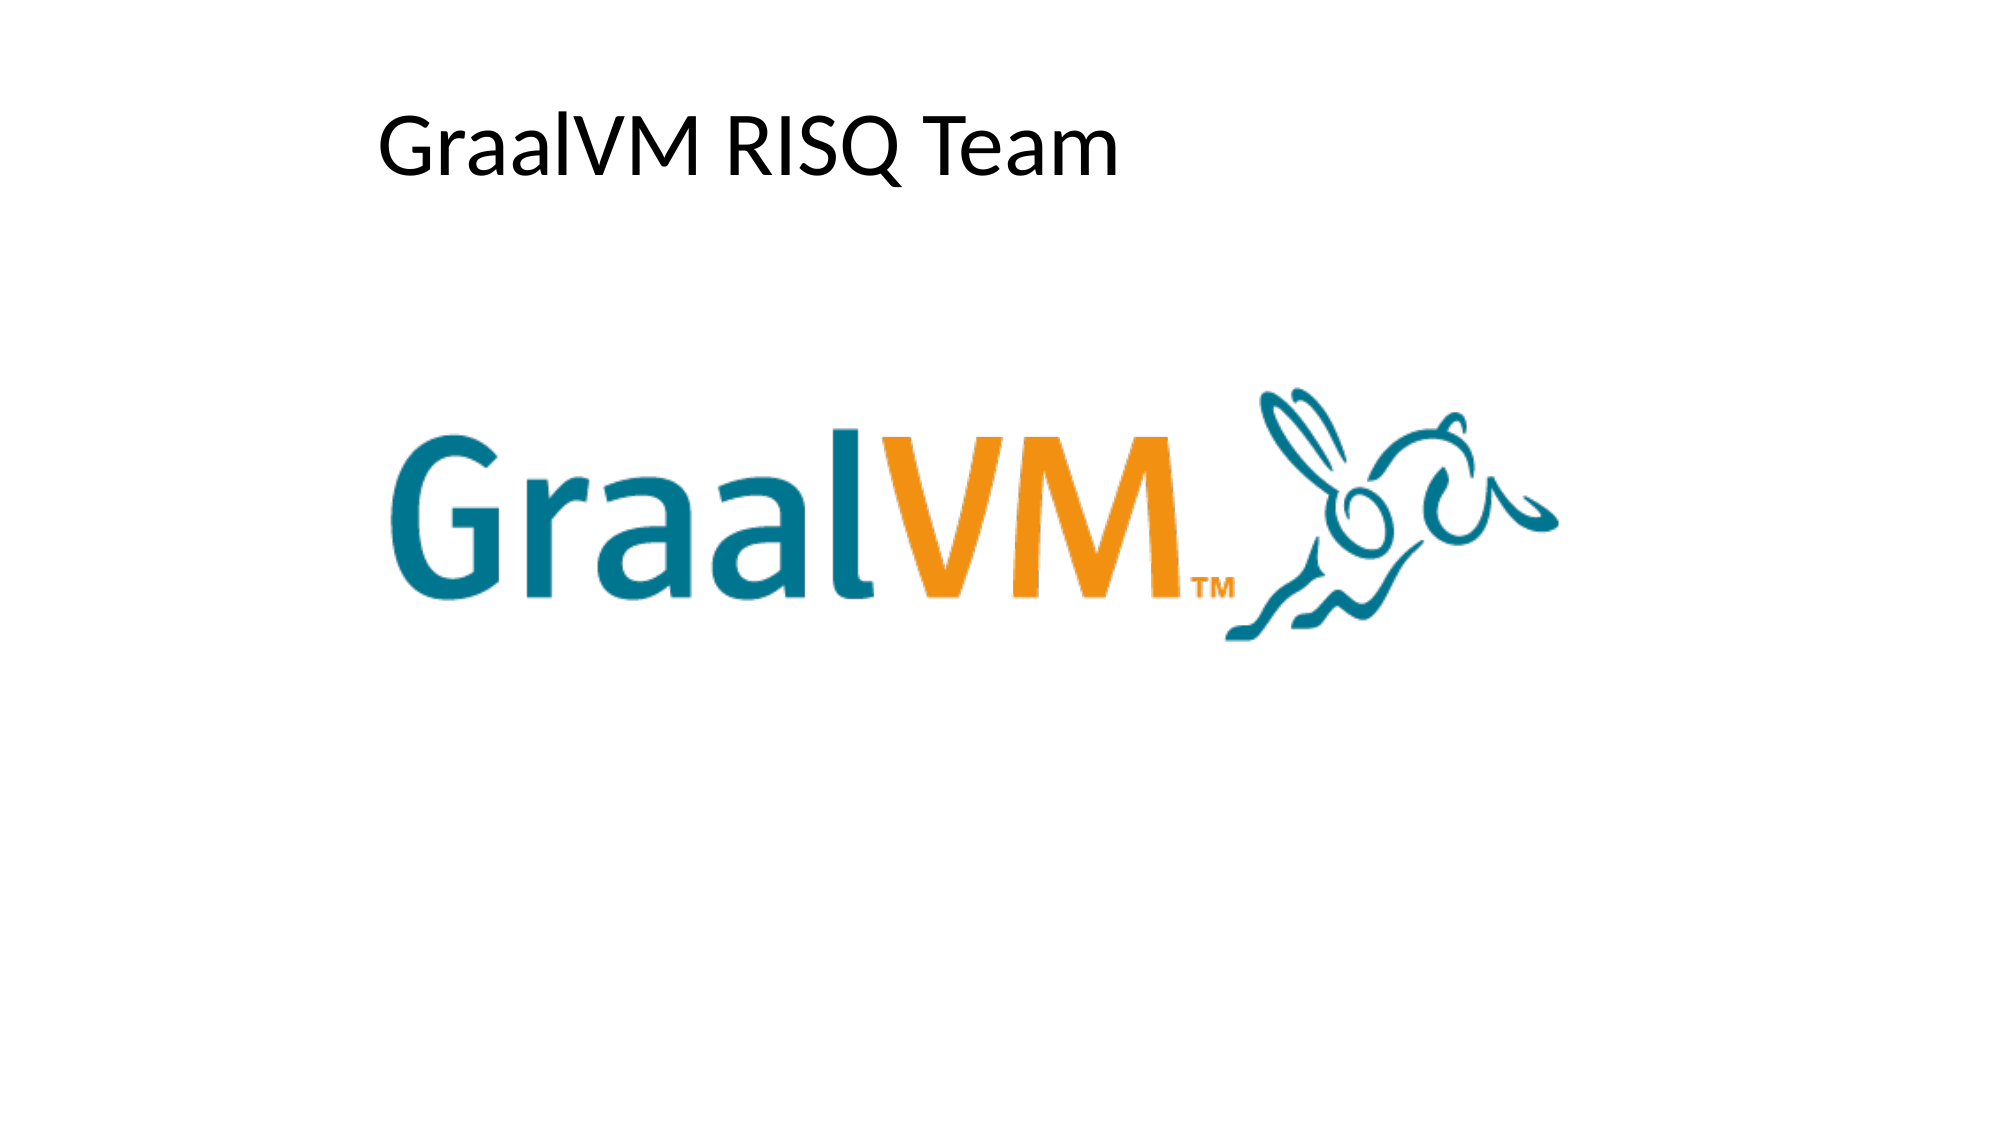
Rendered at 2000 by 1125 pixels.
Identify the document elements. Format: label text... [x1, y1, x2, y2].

picture [224, 269, 1726, 759]
title GraalVM RISQ Team [75, 45, 1425, 233]
